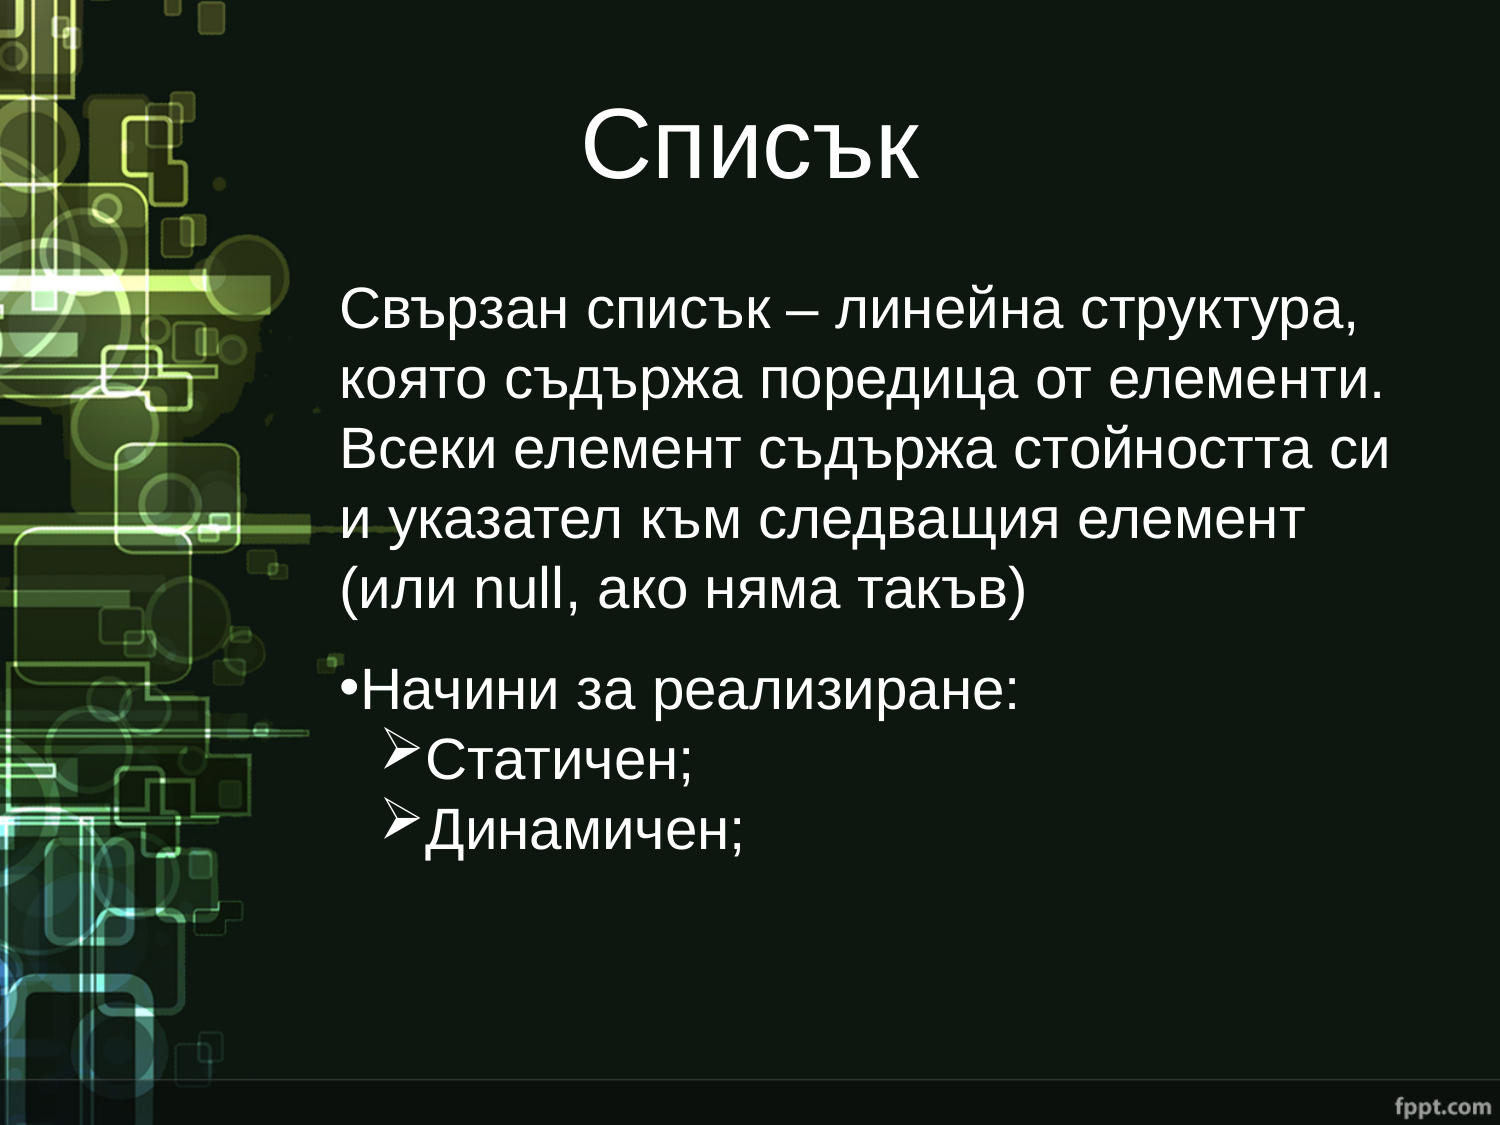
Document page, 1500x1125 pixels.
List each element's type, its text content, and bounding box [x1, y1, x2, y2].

picture [0, 0, 1500, 1125]
text_box Списък [75, 45, 1425, 233]
text_box Свързан списък – линейна структура, която съдържа поредица от елементи. Всеки елемент съдържа стойността си и указател към следващия елемент (или null, ако няма такъв) [324, 262, 1425, 525]
text_box Начини за реализиране: Статичен; Динамичен; [324, 643, 1425, 906]
